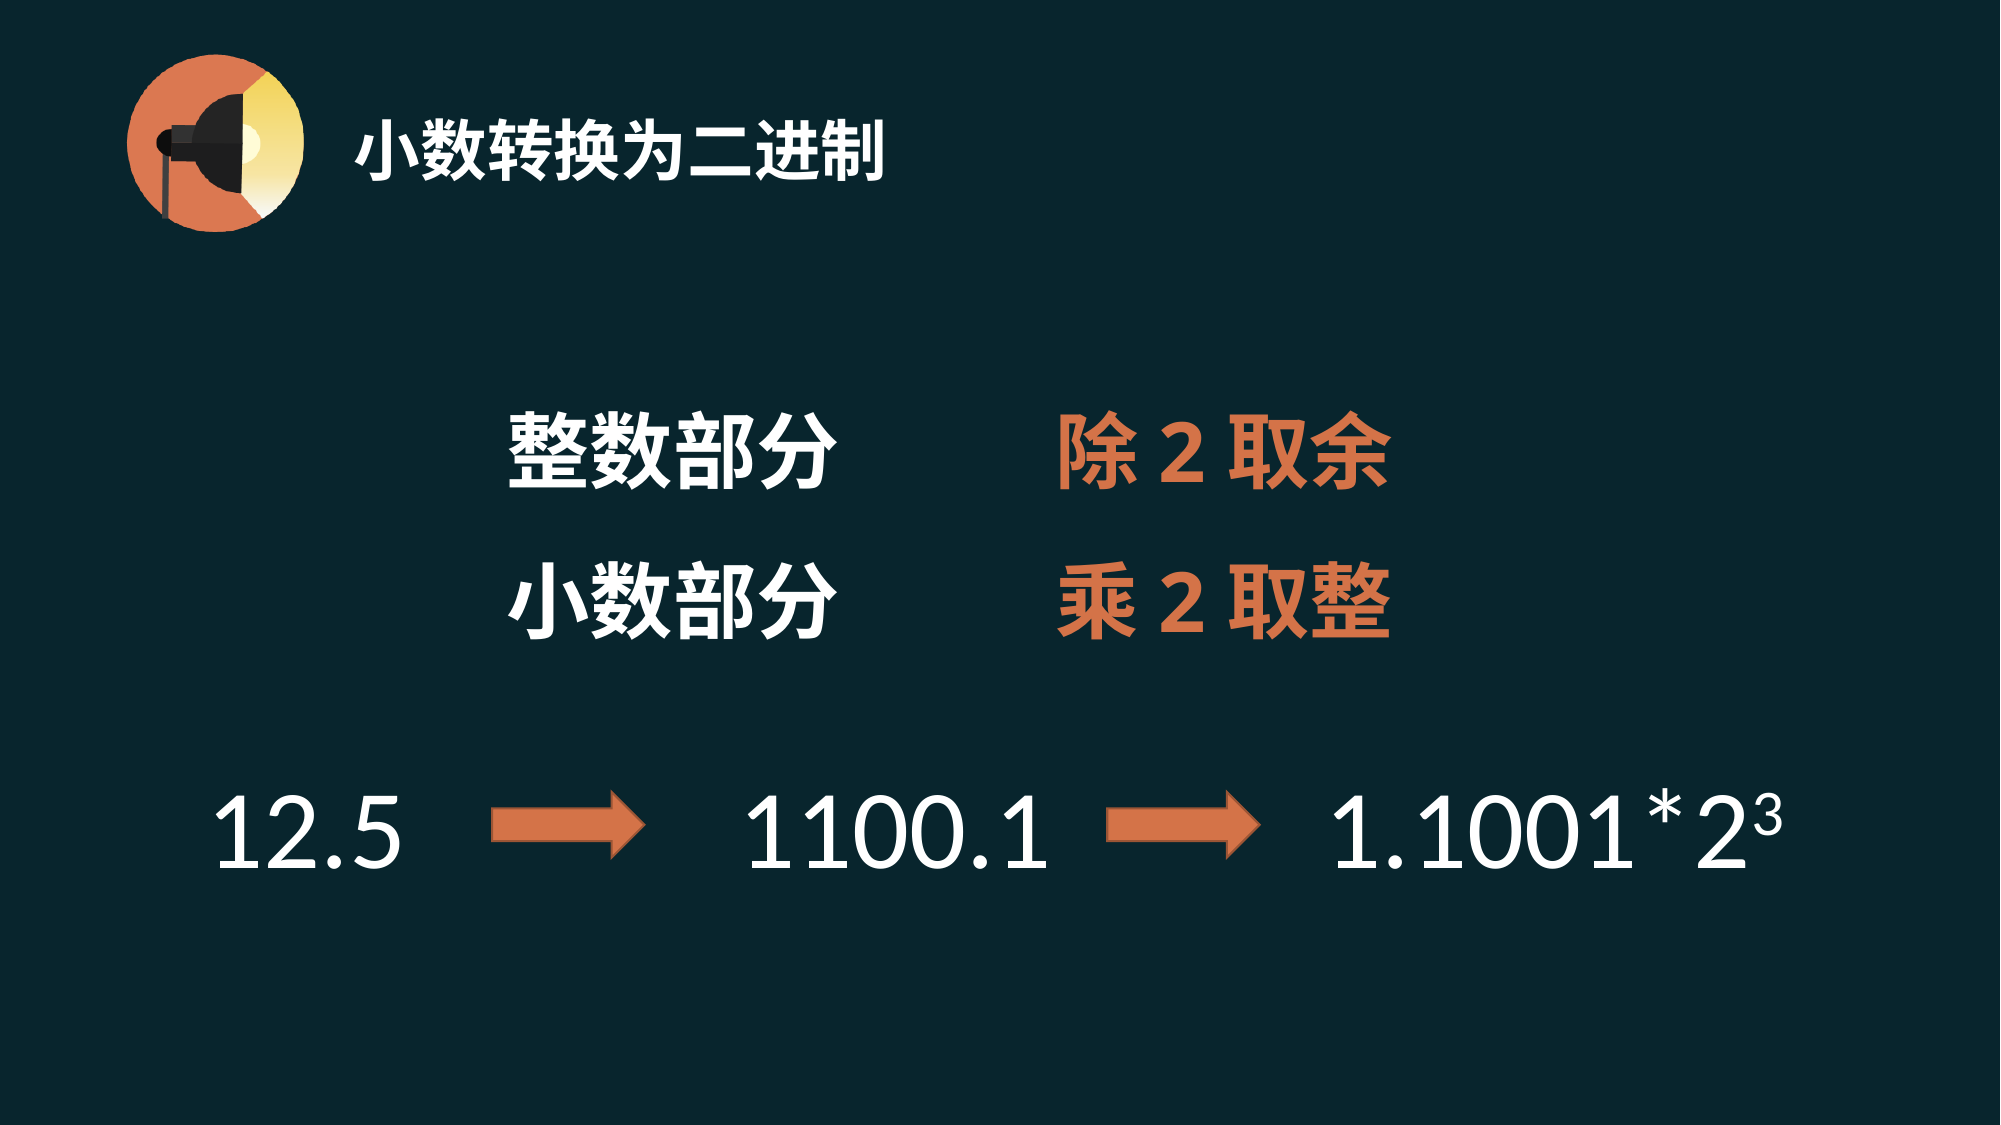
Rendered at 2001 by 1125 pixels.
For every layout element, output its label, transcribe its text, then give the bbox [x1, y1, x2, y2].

text_box [491, 789, 646, 861]
text_box 1100.1 [724, 748, 1130, 899]
text_box 12.5 [192, 748, 493, 899]
text_box 1.1001*23 [1309, 748, 1819, 899]
picture [126, 54, 304, 232]
text_box 整数部分 小数部分 [492, 342, 943, 657]
text_box [1106, 789, 1262, 861]
text_box 除2取余 乘2取整 [1040, 342, 1491, 657]
title 小数转换为二进制 [338, 90, 1532, 209]
